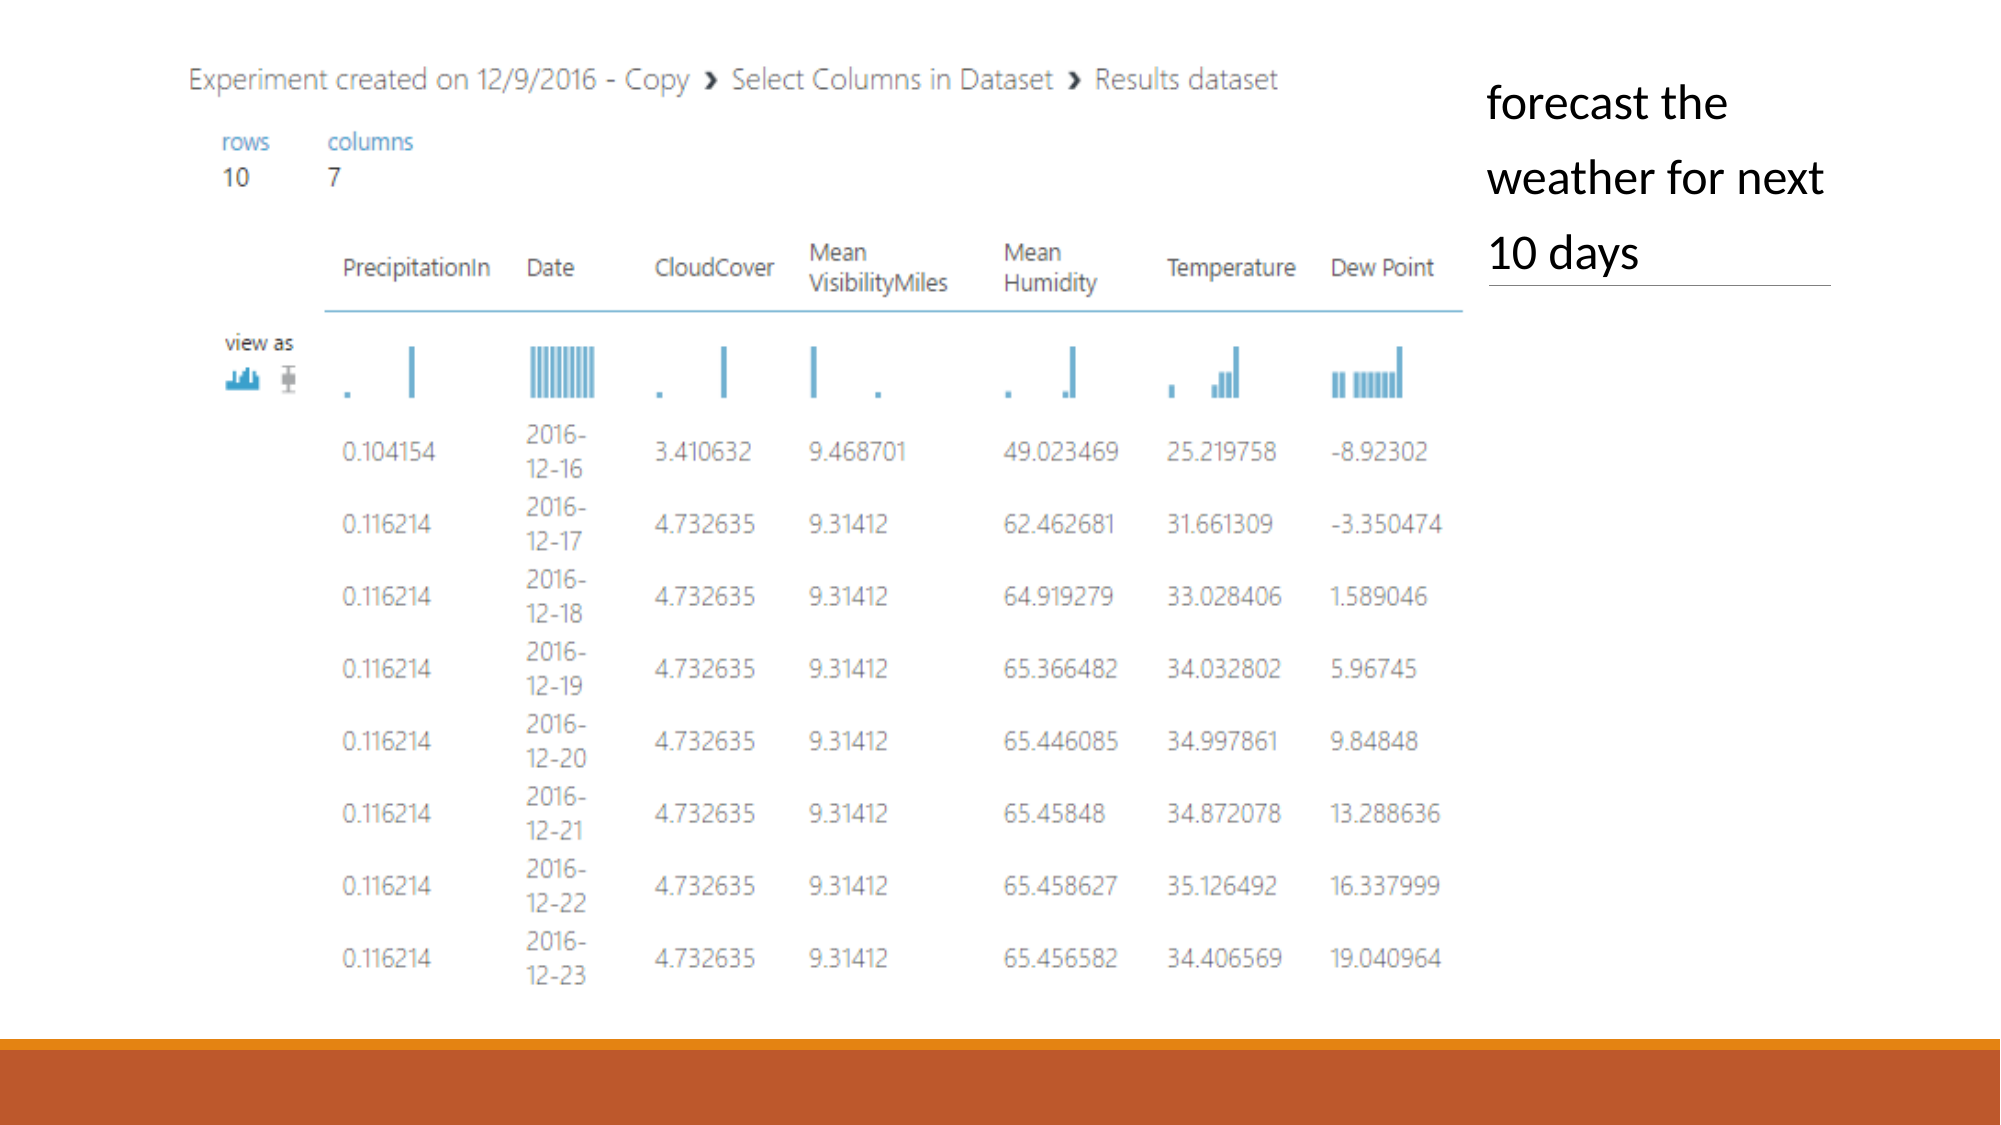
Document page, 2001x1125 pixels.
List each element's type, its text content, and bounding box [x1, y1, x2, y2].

text_box forecast the weather for next 10 days [1494, 46, 1898, 287]
picture [179, 46, 1489, 1005]
